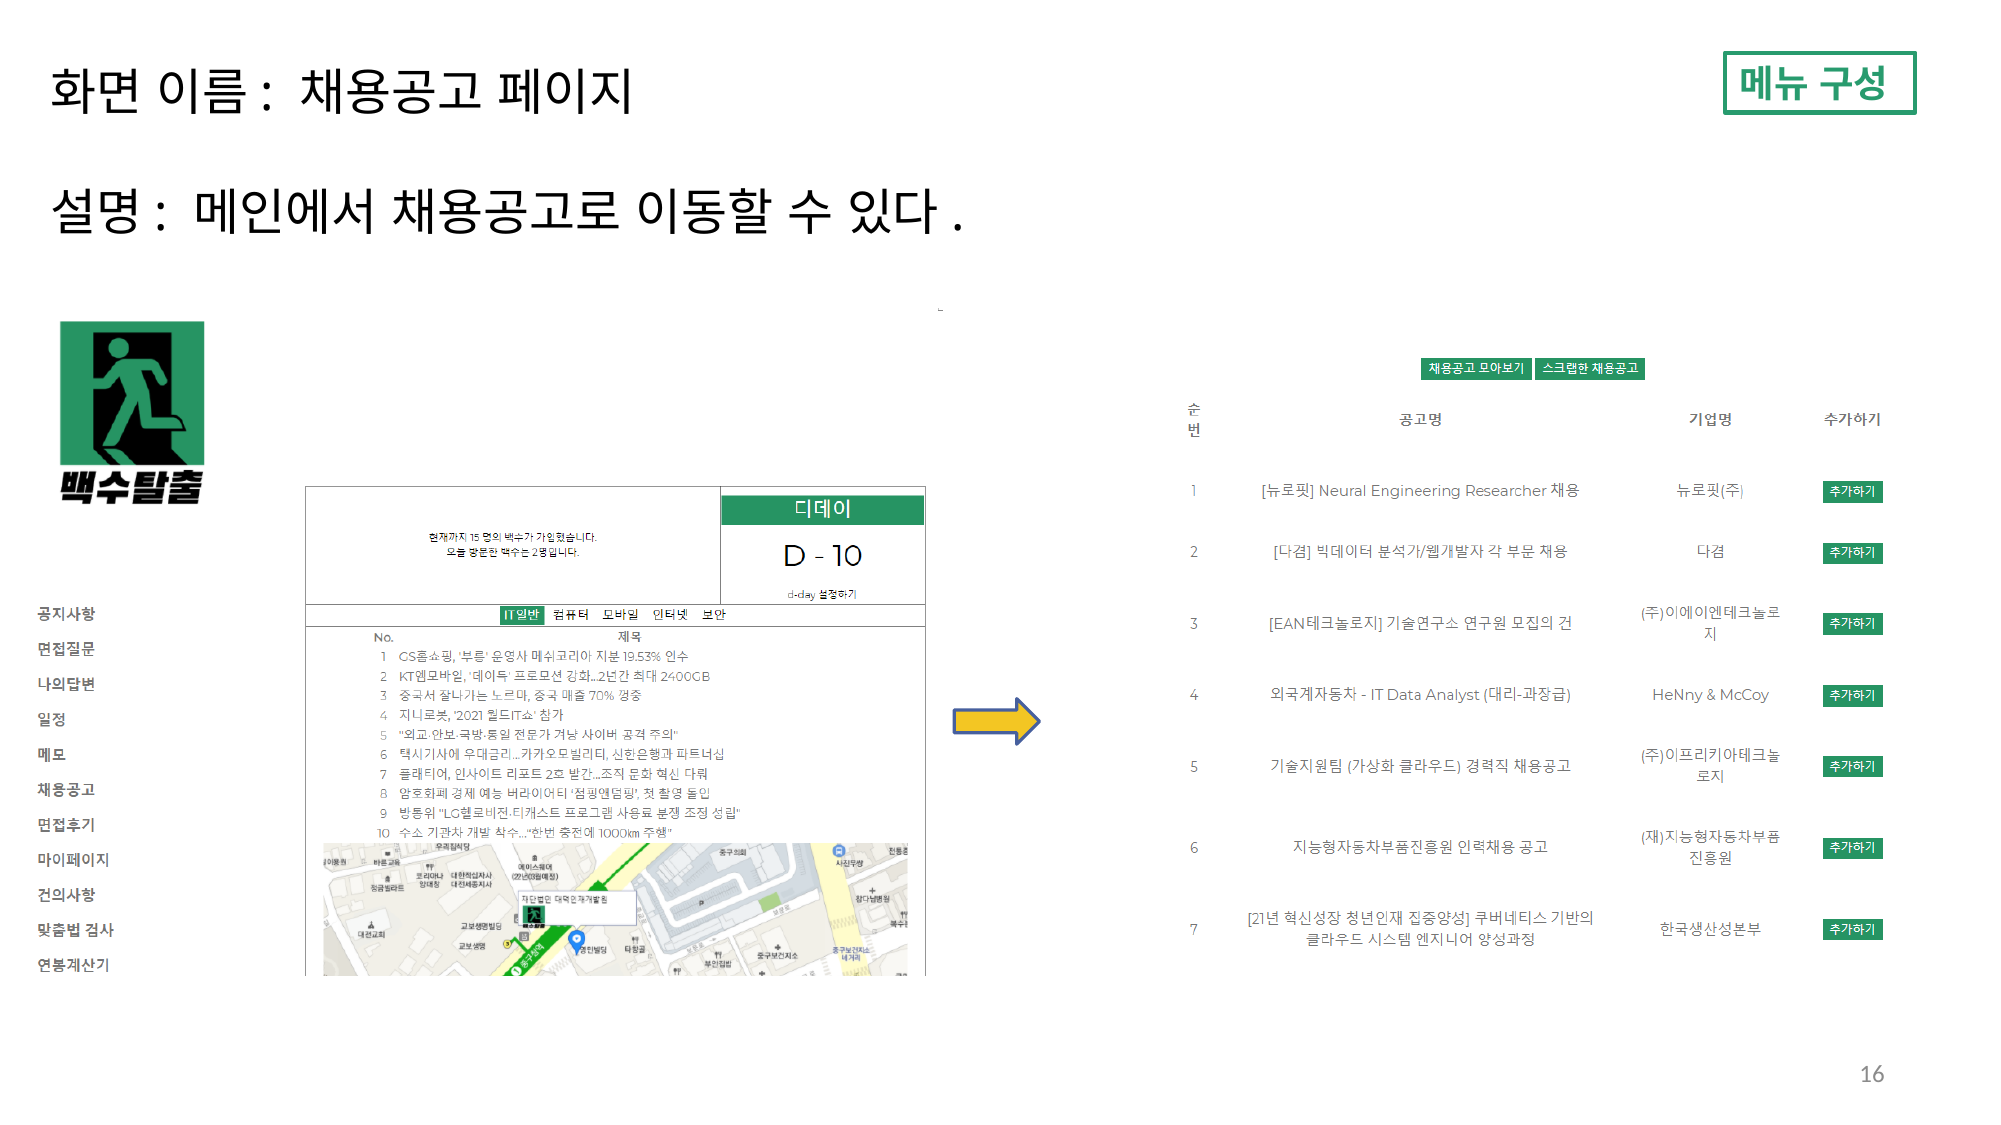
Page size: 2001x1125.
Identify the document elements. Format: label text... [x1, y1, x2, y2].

picture [1118, 155, 1968, 970]
text_box [952, 697, 1041, 746]
text_box 화면 이름: 채용공고 페이지 설명: 메인에서 채용공고로 이동할 수 있다. [36, 52, 1916, 248]
picture [35, 308, 943, 976]
slide_number 16 [1433, 1042, 1900, 1103]
text_box 메뉴 구성 [1724, 52, 1916, 113]
